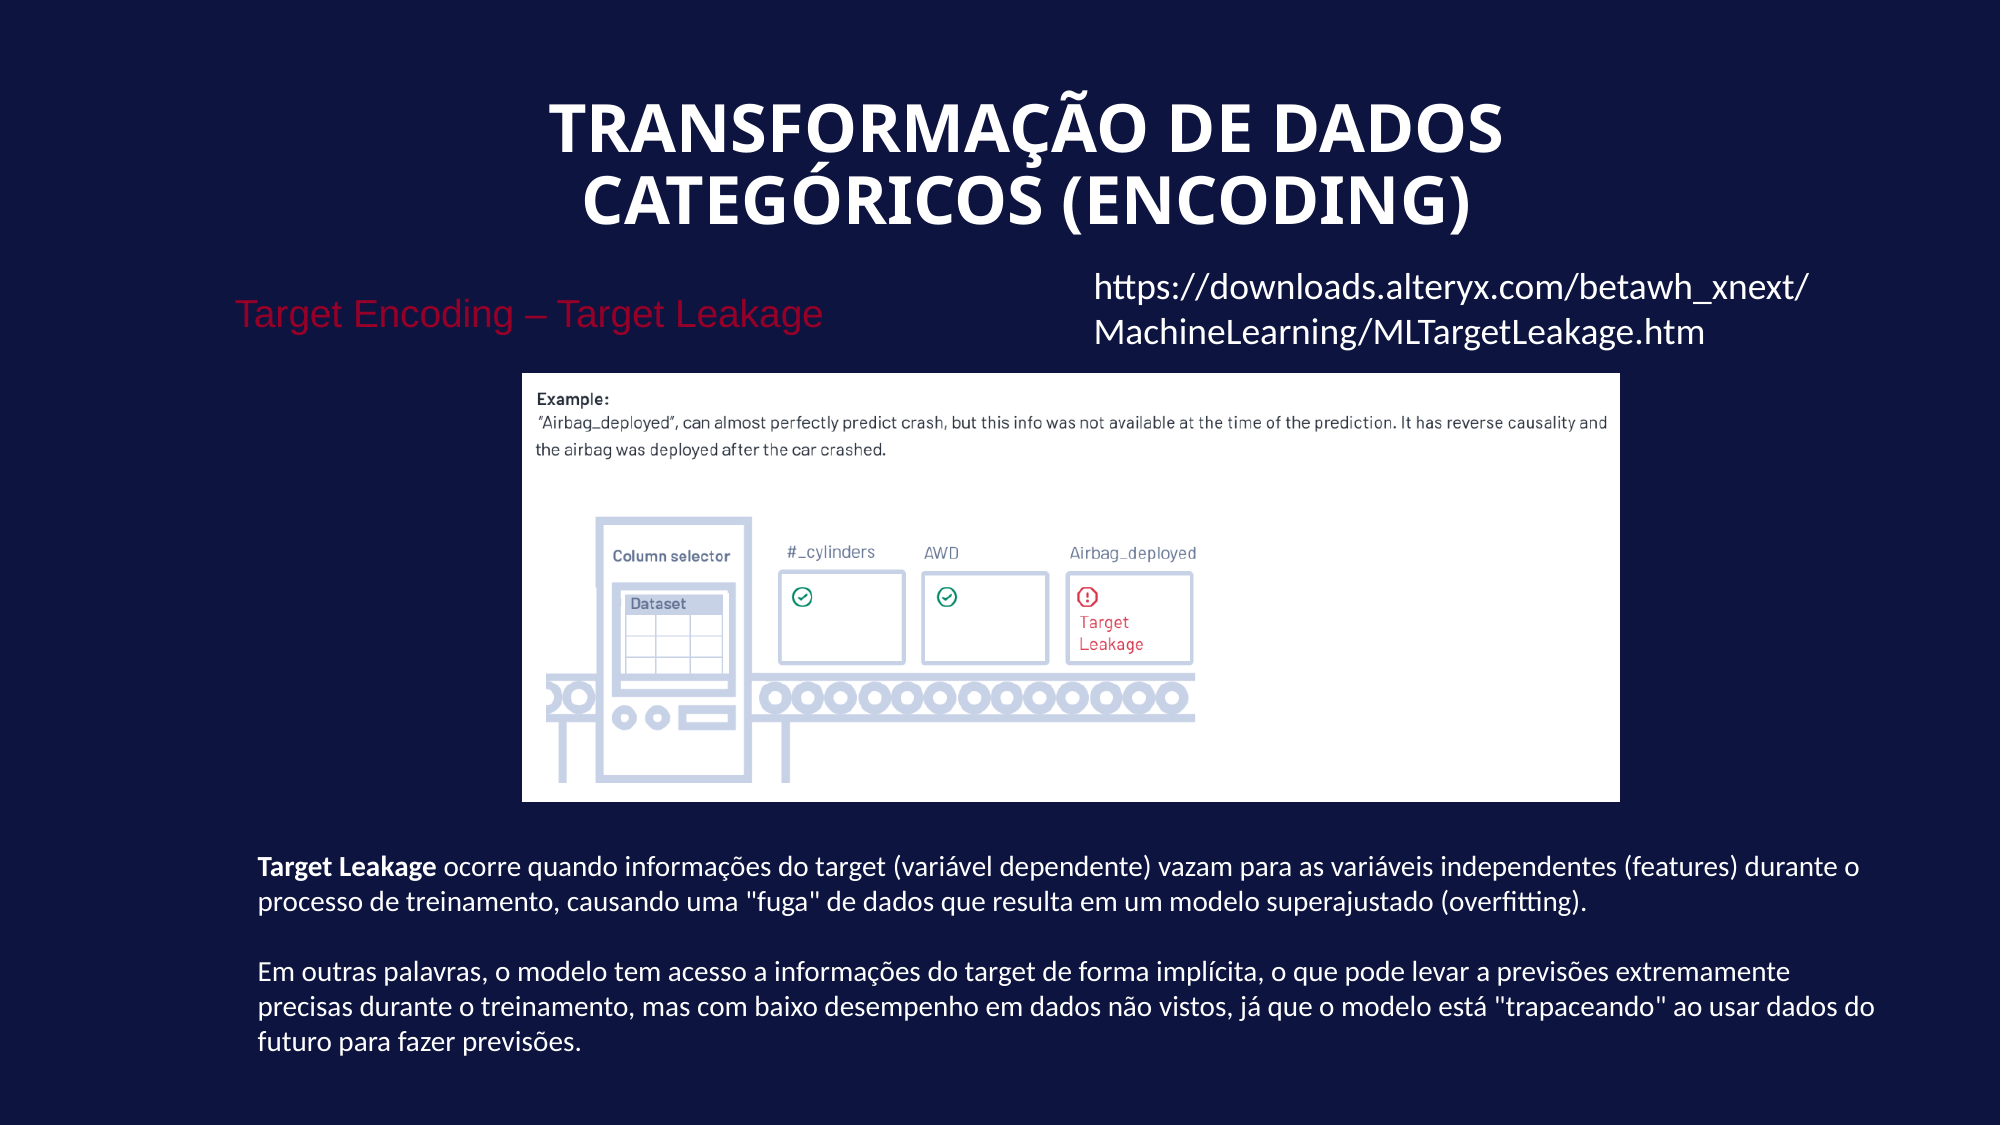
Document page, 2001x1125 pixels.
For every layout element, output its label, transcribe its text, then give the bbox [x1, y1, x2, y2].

picture [522, 373, 1620, 802]
text_box Target Leakage ocorre quando informações do target (variável dependente) vazam para as variáveis independentes (features) durante o processo de treinamento, causando uma "fuga" de dados que resulta em um modelo superajustado (overfitting). Em outras palavras, o modelo tem acesso a informações do target de forma implícita, o que pode levar a previsões extremamente precisas durante o treinamento, mas com baixo desempenho em dados não vistos, já que o modelo está "trapaceando" ao usar dados do futuro para fazer previsões. [242, 804, 1900, 1065]
text_box https://downloads.alteryx.com/betawh_xnext/MachineLearning/MLTargetLeakage.htm [1078, 254, 1922, 360]
text_box Target Encoding – Target Leakage [219, 254, 1078, 343]
text_box TRANSFORMAÇÃO DE DADOS CATEGÓRICOS (ENCODING) [447, 87, 1606, 171]
